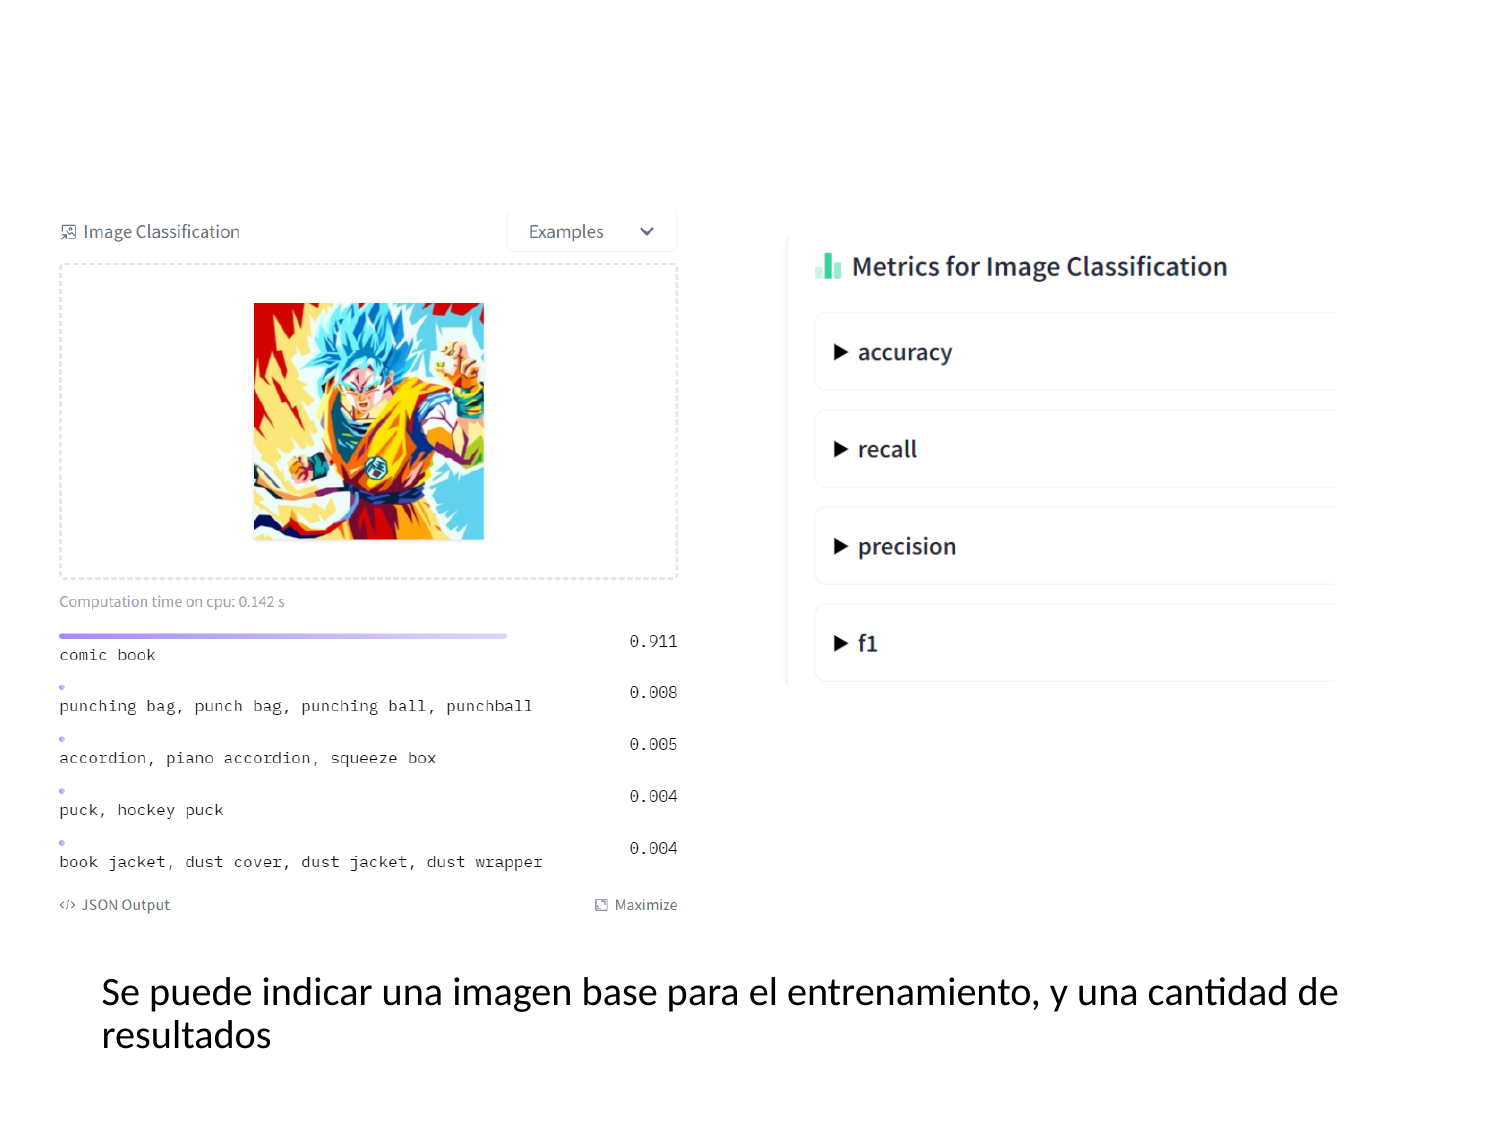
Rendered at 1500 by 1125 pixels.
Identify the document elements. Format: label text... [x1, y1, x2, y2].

picture [50, 213, 693, 934]
picture [765, 235, 1335, 684]
list Se puede indicar una imagen base para el entrenamiento, y una cantidad de resultados [66, 962, 1360, 1066]
